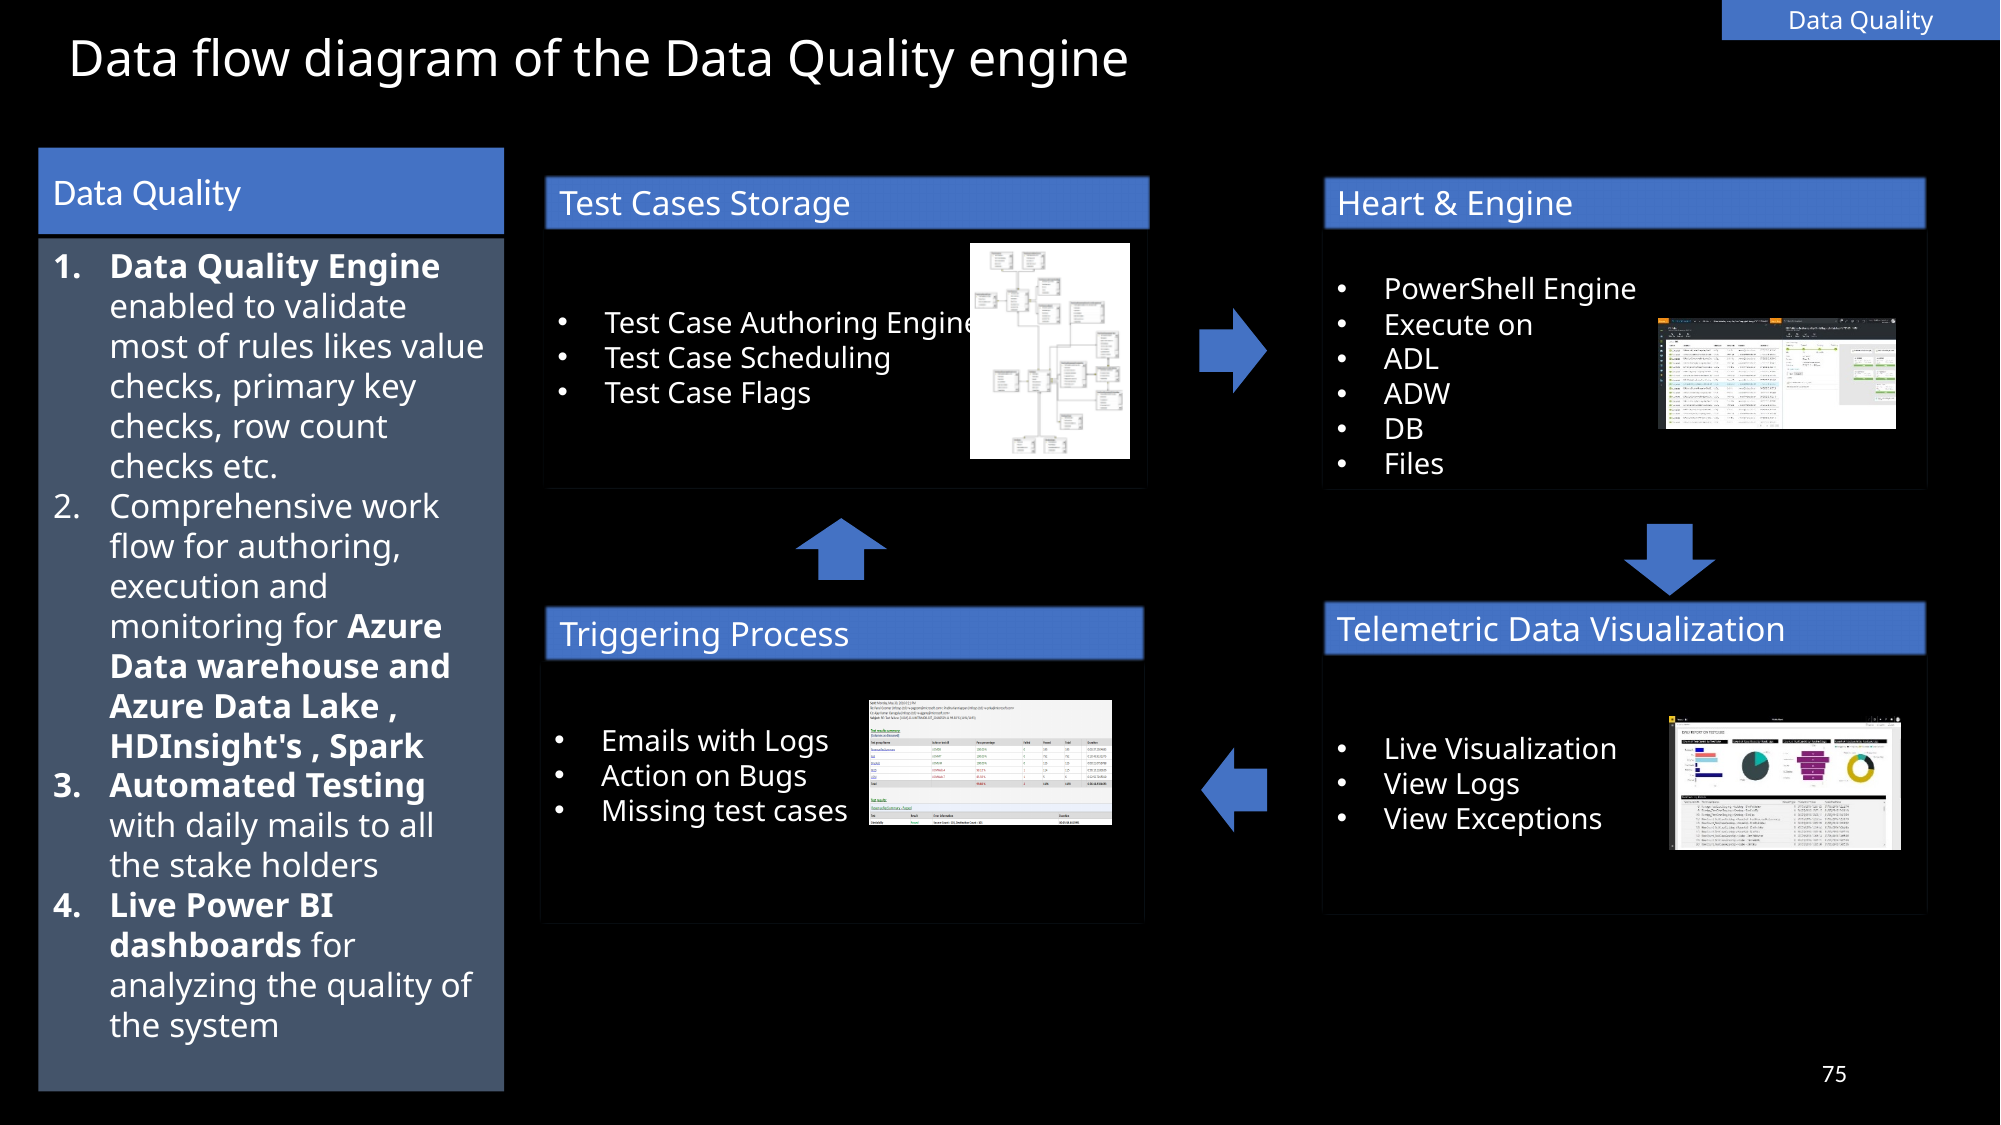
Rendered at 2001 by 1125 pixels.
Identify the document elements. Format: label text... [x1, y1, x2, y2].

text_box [539, 175, 1927, 923]
text_box Data Quality [1721, 0, 2000, 41]
title Data flow diagram of the Data Quality engine [53, 2, 1954, 119]
text_box Data Quality Engine enabled to validate most of rules likes value checks, primary key checks, row count checks etc. Comprehensive work flow for authoring, execution and monitoring for Azure Data warehouse and Azure Data Lake , HDInsight's , Spark Automated Testing with daily mails to all the stake holders Live Power BI dashboards for analyzing the quality of the system [38, 238, 505, 1092]
text_box Data Quality [37, 147, 505, 235]
slide_number 75 [1412, 1042, 1863, 1103]
